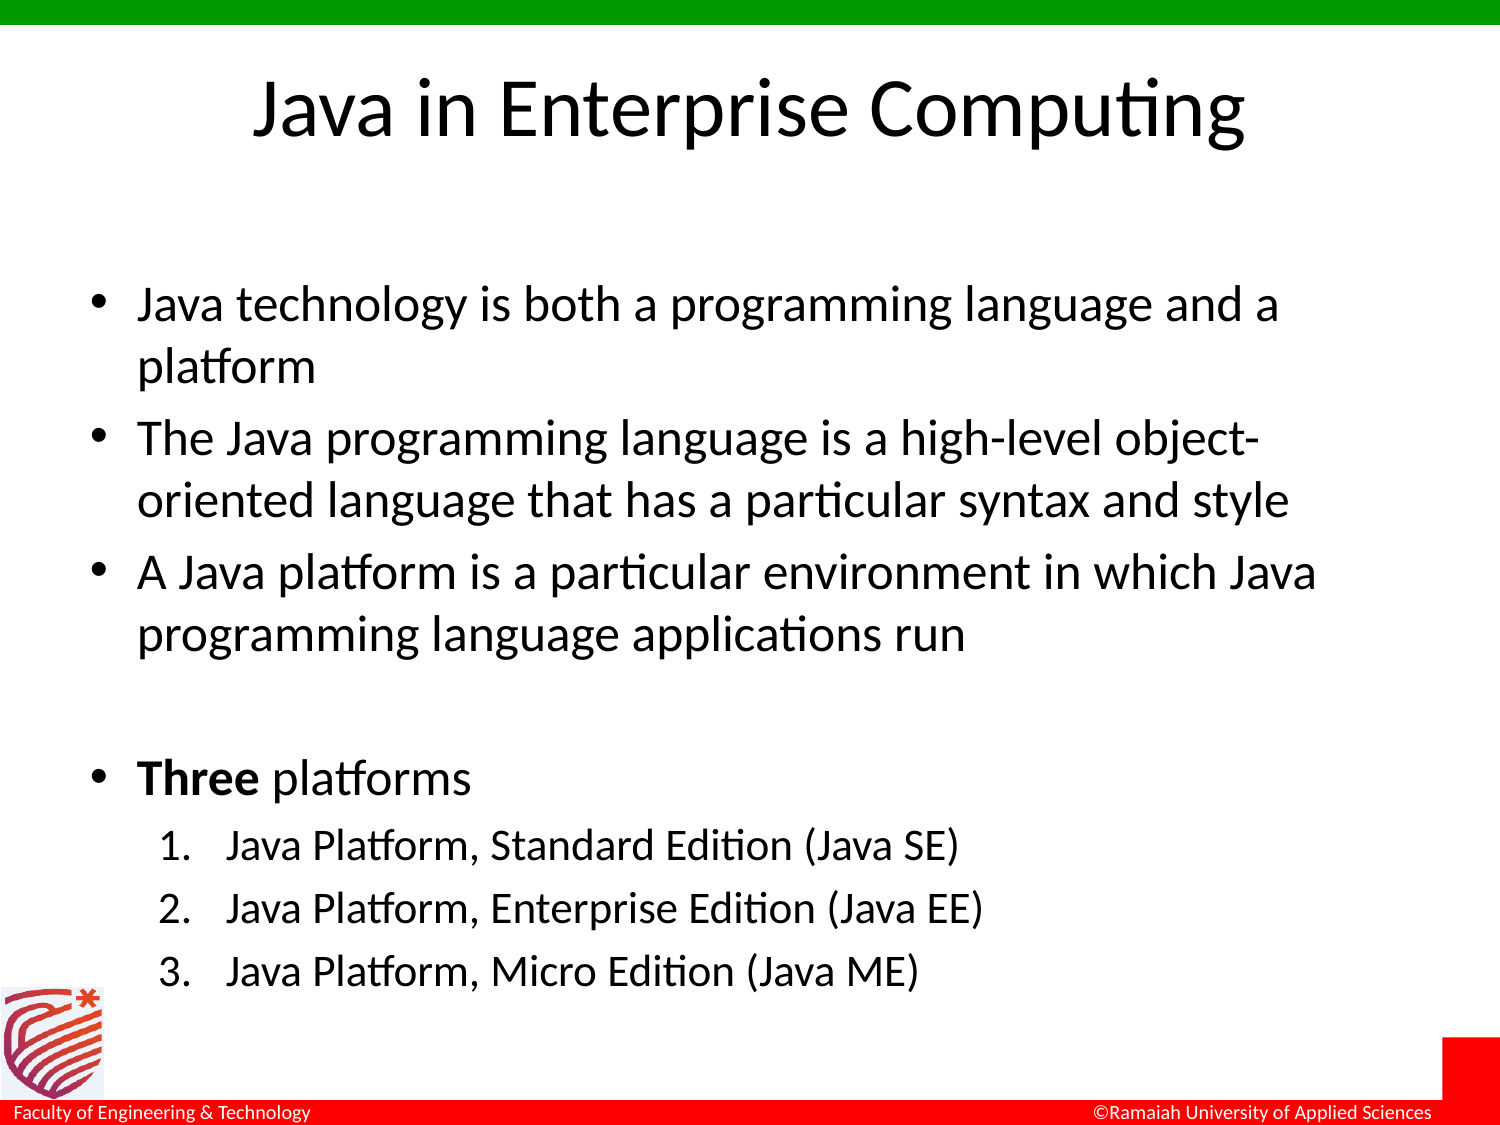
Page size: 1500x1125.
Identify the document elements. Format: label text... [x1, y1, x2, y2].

picture [1, 987, 104, 1100]
list Java technology is both a programming language and a platform The Java programming language is a high-level object-oriented language that has a particular syntax and style A Java platform is a particular environment in which Java programming language applications run Three platforms Java Platform, Standard Edition (Java SE) Java Platform, Enterprise Edition (Java EE) Java Platform, Micro Edition (Java ME) [75, 262, 1425, 1005]
title Java in Enterprise Computing [75, 45, 1425, 233]
